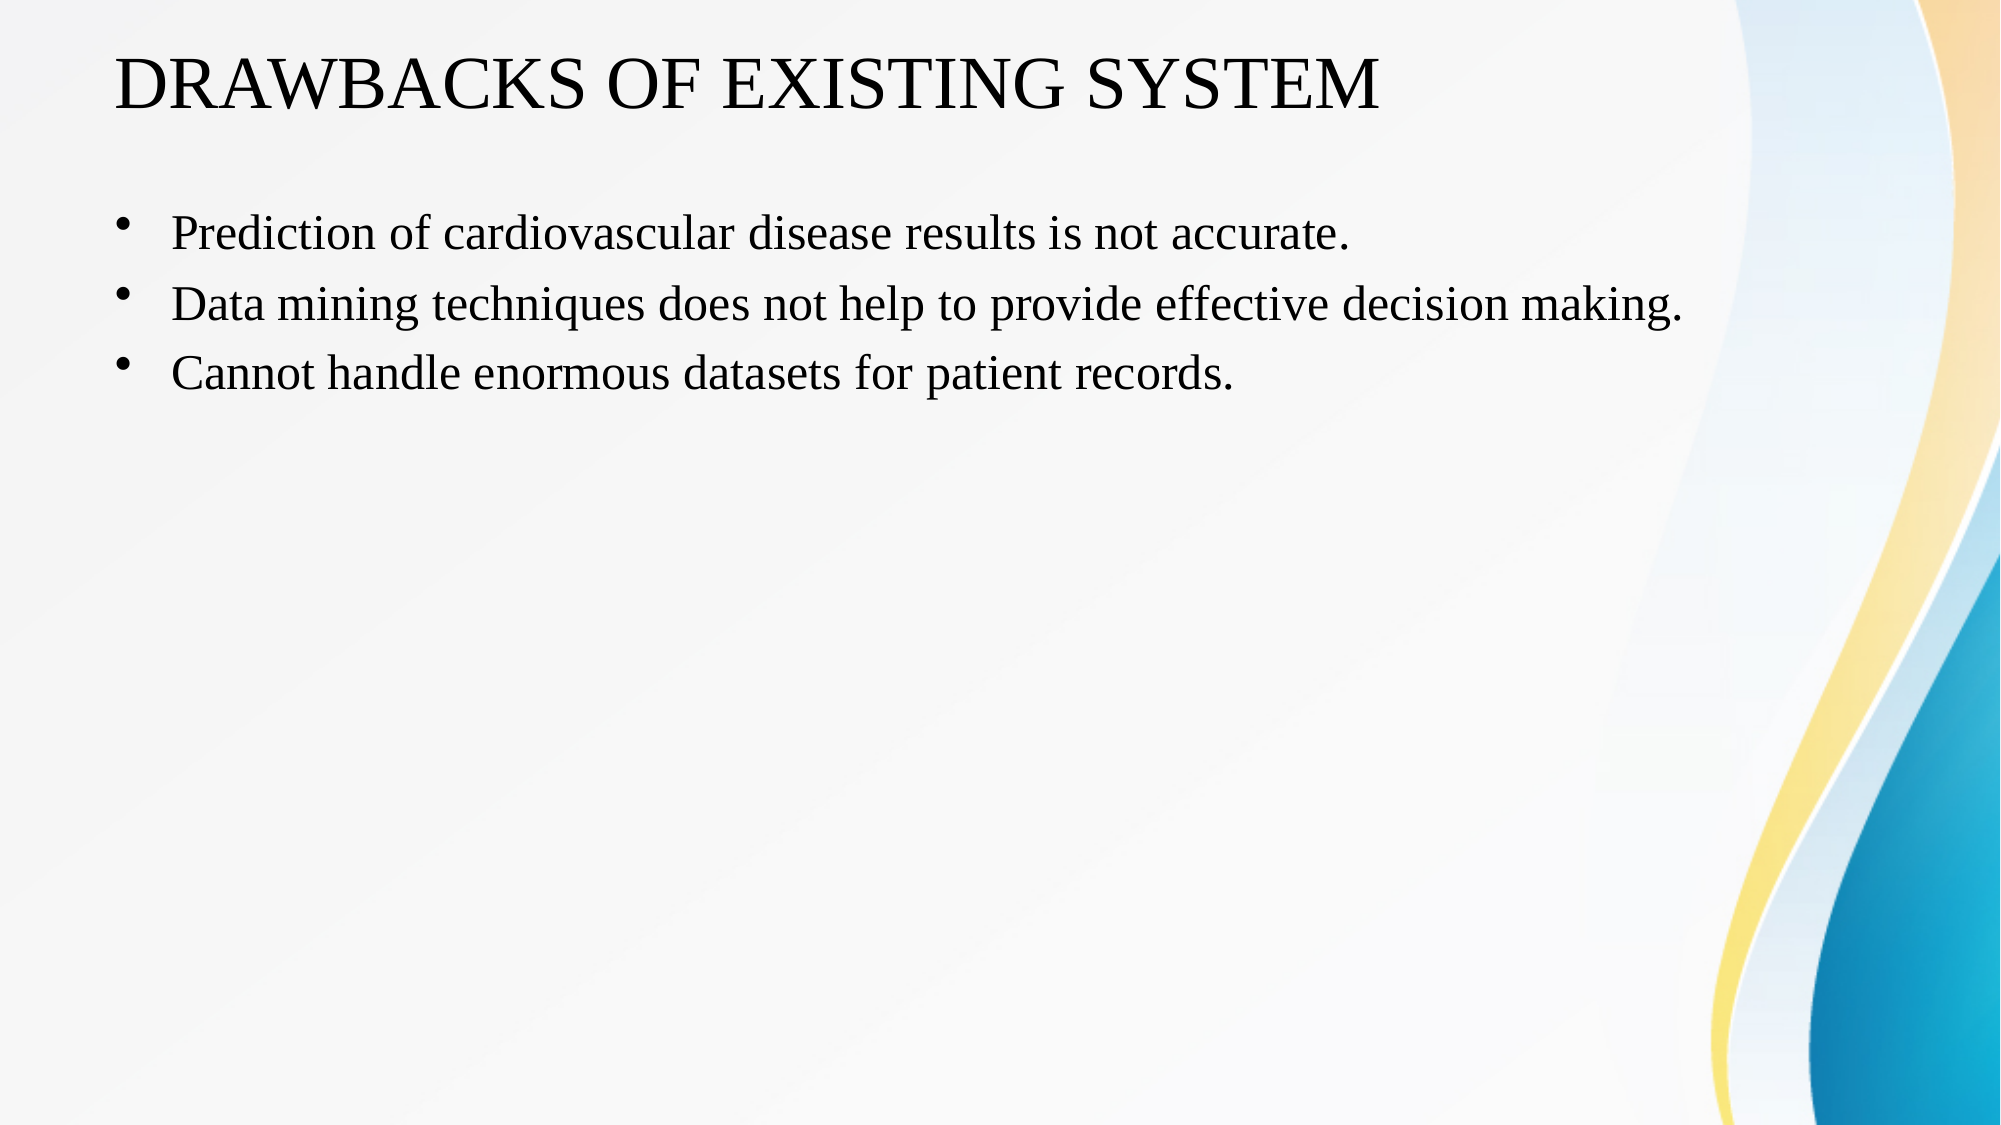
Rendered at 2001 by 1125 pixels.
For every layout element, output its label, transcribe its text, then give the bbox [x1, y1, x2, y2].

title DRAWBACKS OF EXISTING SYSTEM [99, 30, 1901, 127]
picture [0, 0, 2001, 1125]
list Prediction of cardiovascular disease results is not accurate. Data mining techniques does not help to provide effective decision making. Cannot handle enormous datasets for patient records. [99, 192, 1901, 1006]
